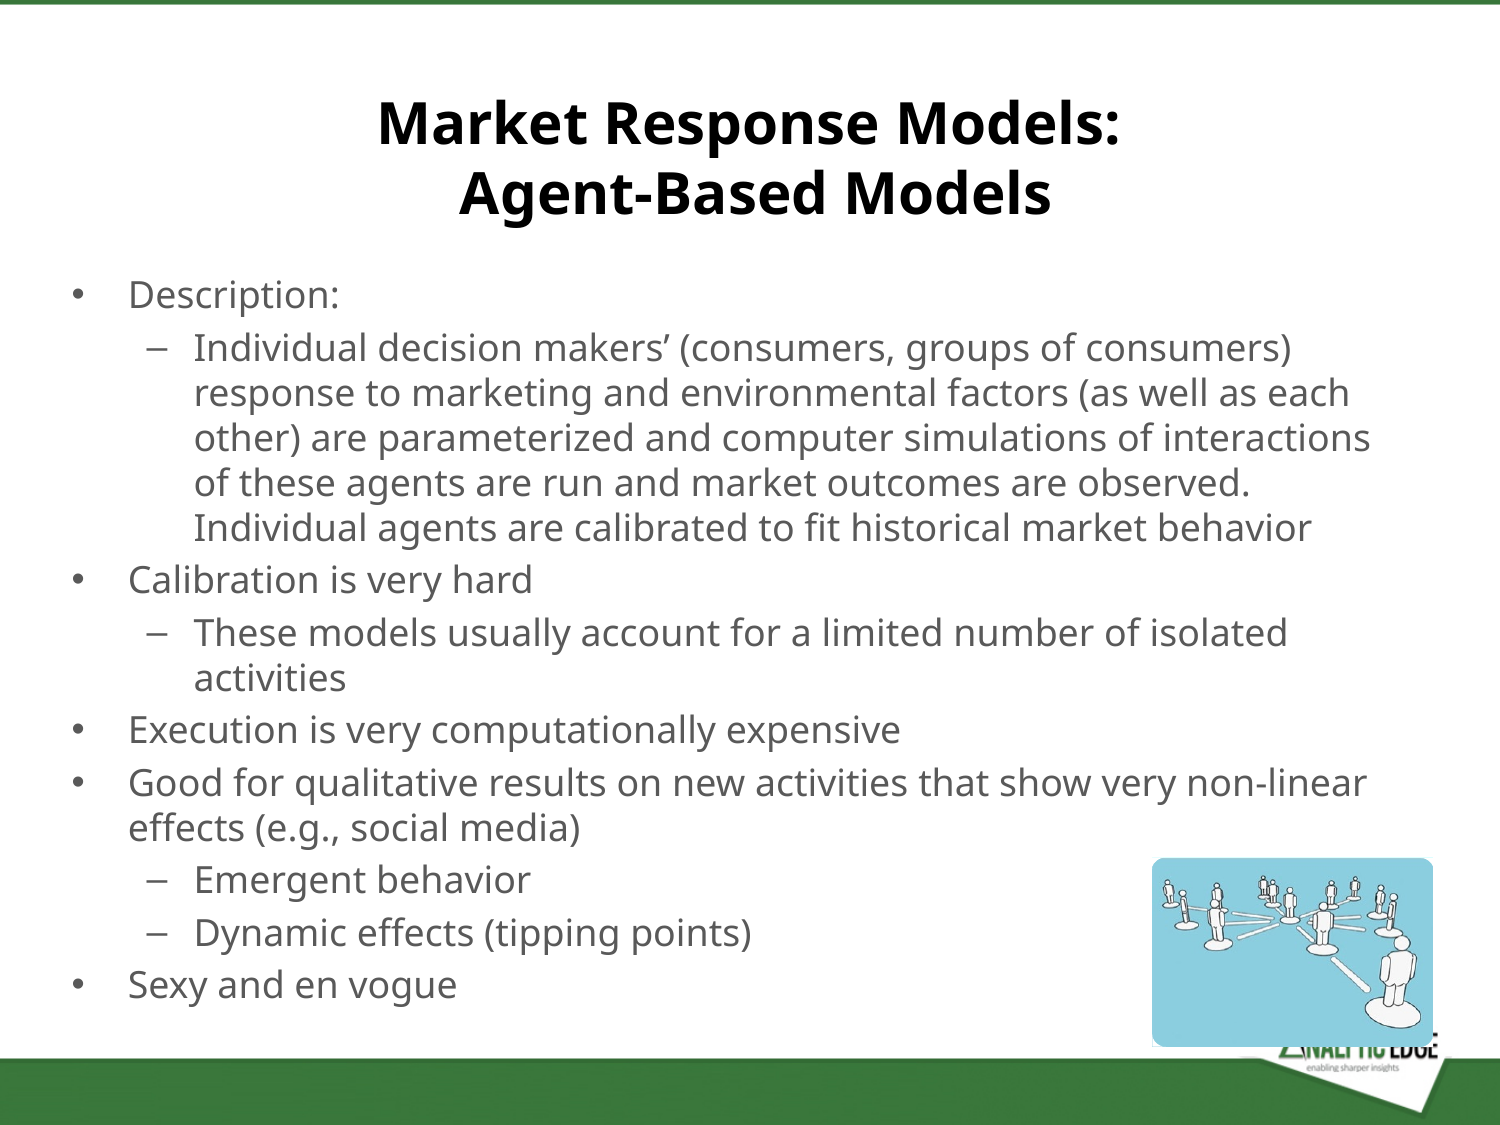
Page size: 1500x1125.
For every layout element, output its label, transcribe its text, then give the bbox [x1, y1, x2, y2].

picture [0, 0, 1500, 1125]
text_box Market Response Models: Agent-Based Models [52, 79, 1460, 234]
list Description: Individual decision makers’ (consumers, groups of consumers) response to marketing and environmental factors (as well as each other) are parameterized and computer simulations of interactions of these agents are run and market outcomes are observed. Individual agents are calibrated to fit historical market behavior Calibration is very hard These models usually account for a limited number of isolated activities Execution is very computationally expensive Good for qualitative results on new activities that show very non-linear effects (e.g., social media) Emergent behavior Dynamic effects (tipping points) Sexy and en vogue [56, 263, 1417, 1125]
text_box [1151, 857, 1434, 1048]
